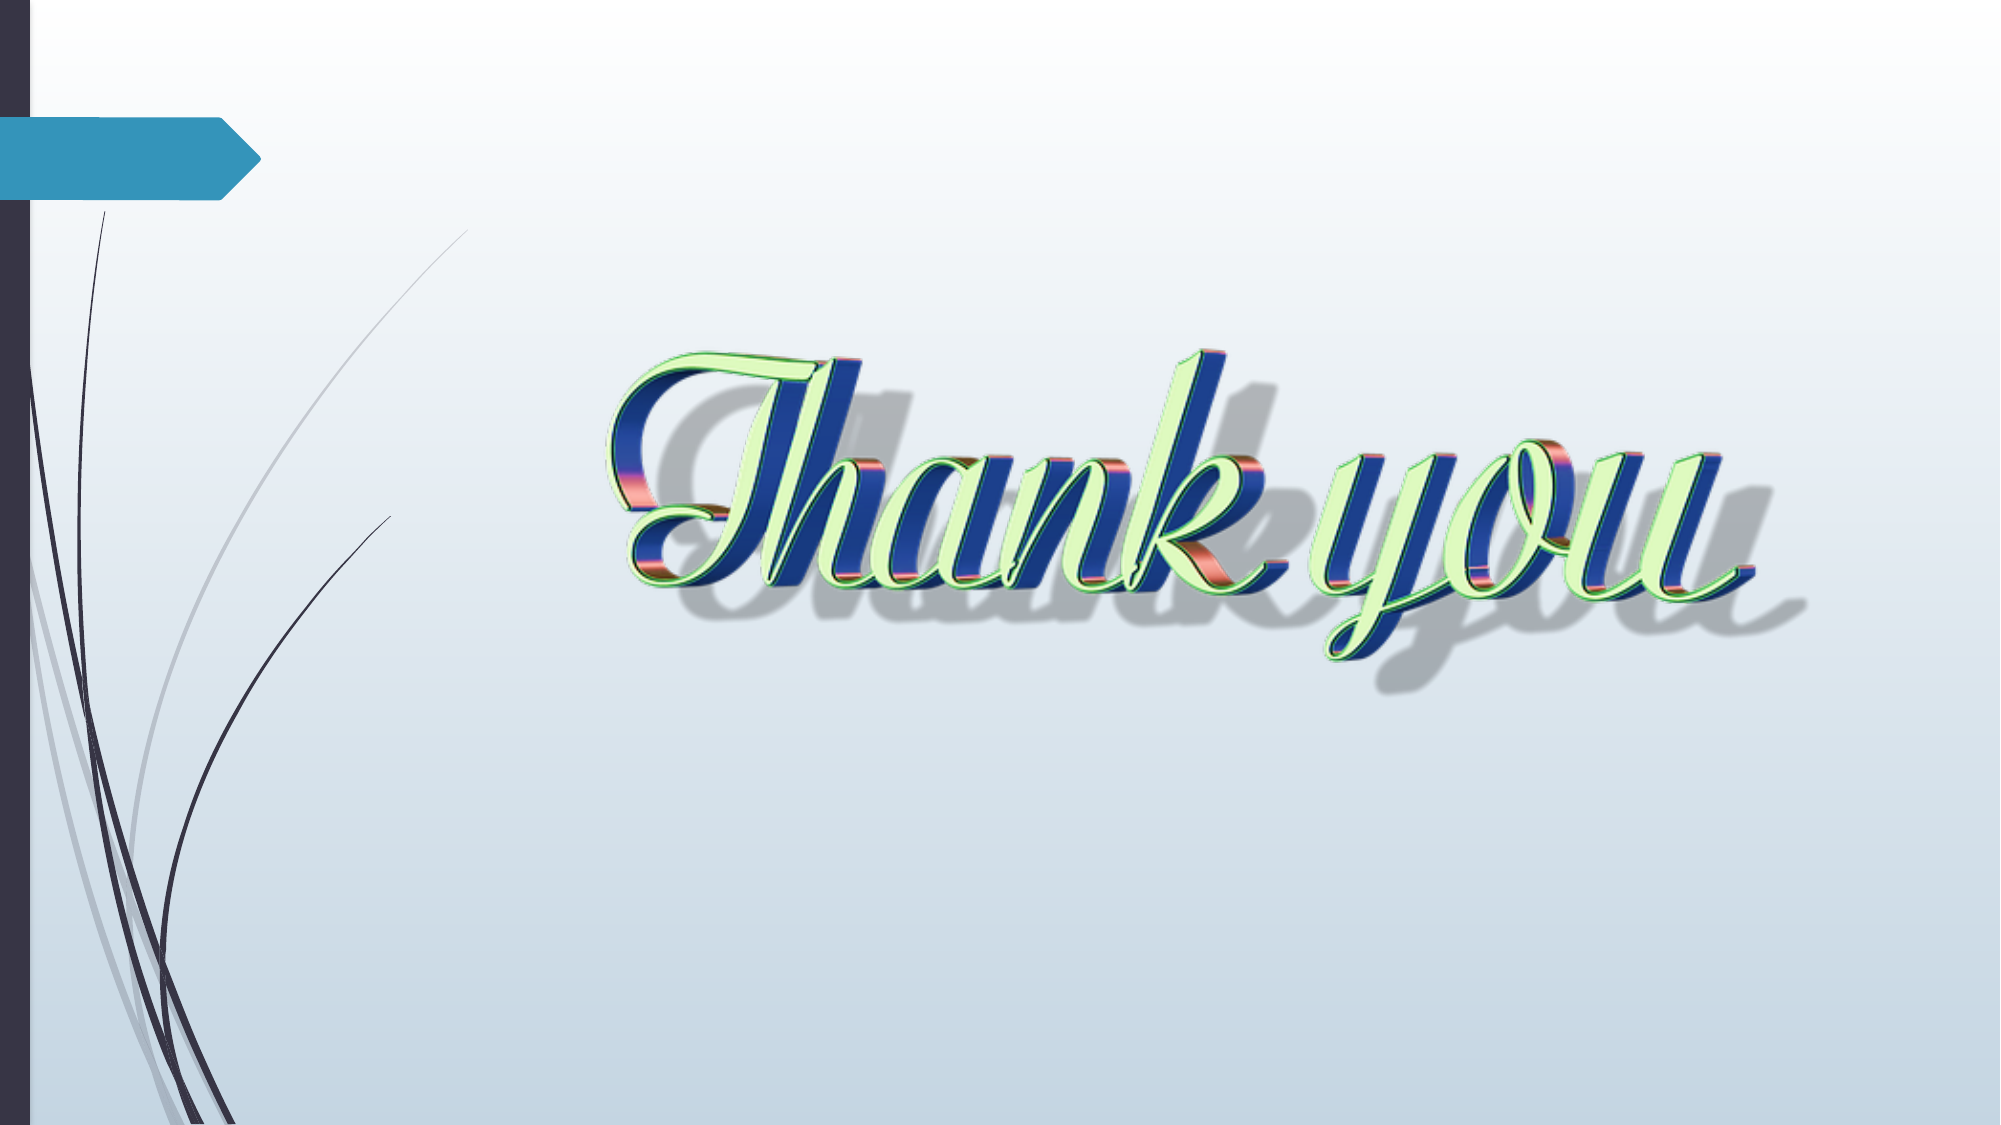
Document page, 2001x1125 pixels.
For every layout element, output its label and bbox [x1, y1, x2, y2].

picture [435, 252, 1813, 709]
